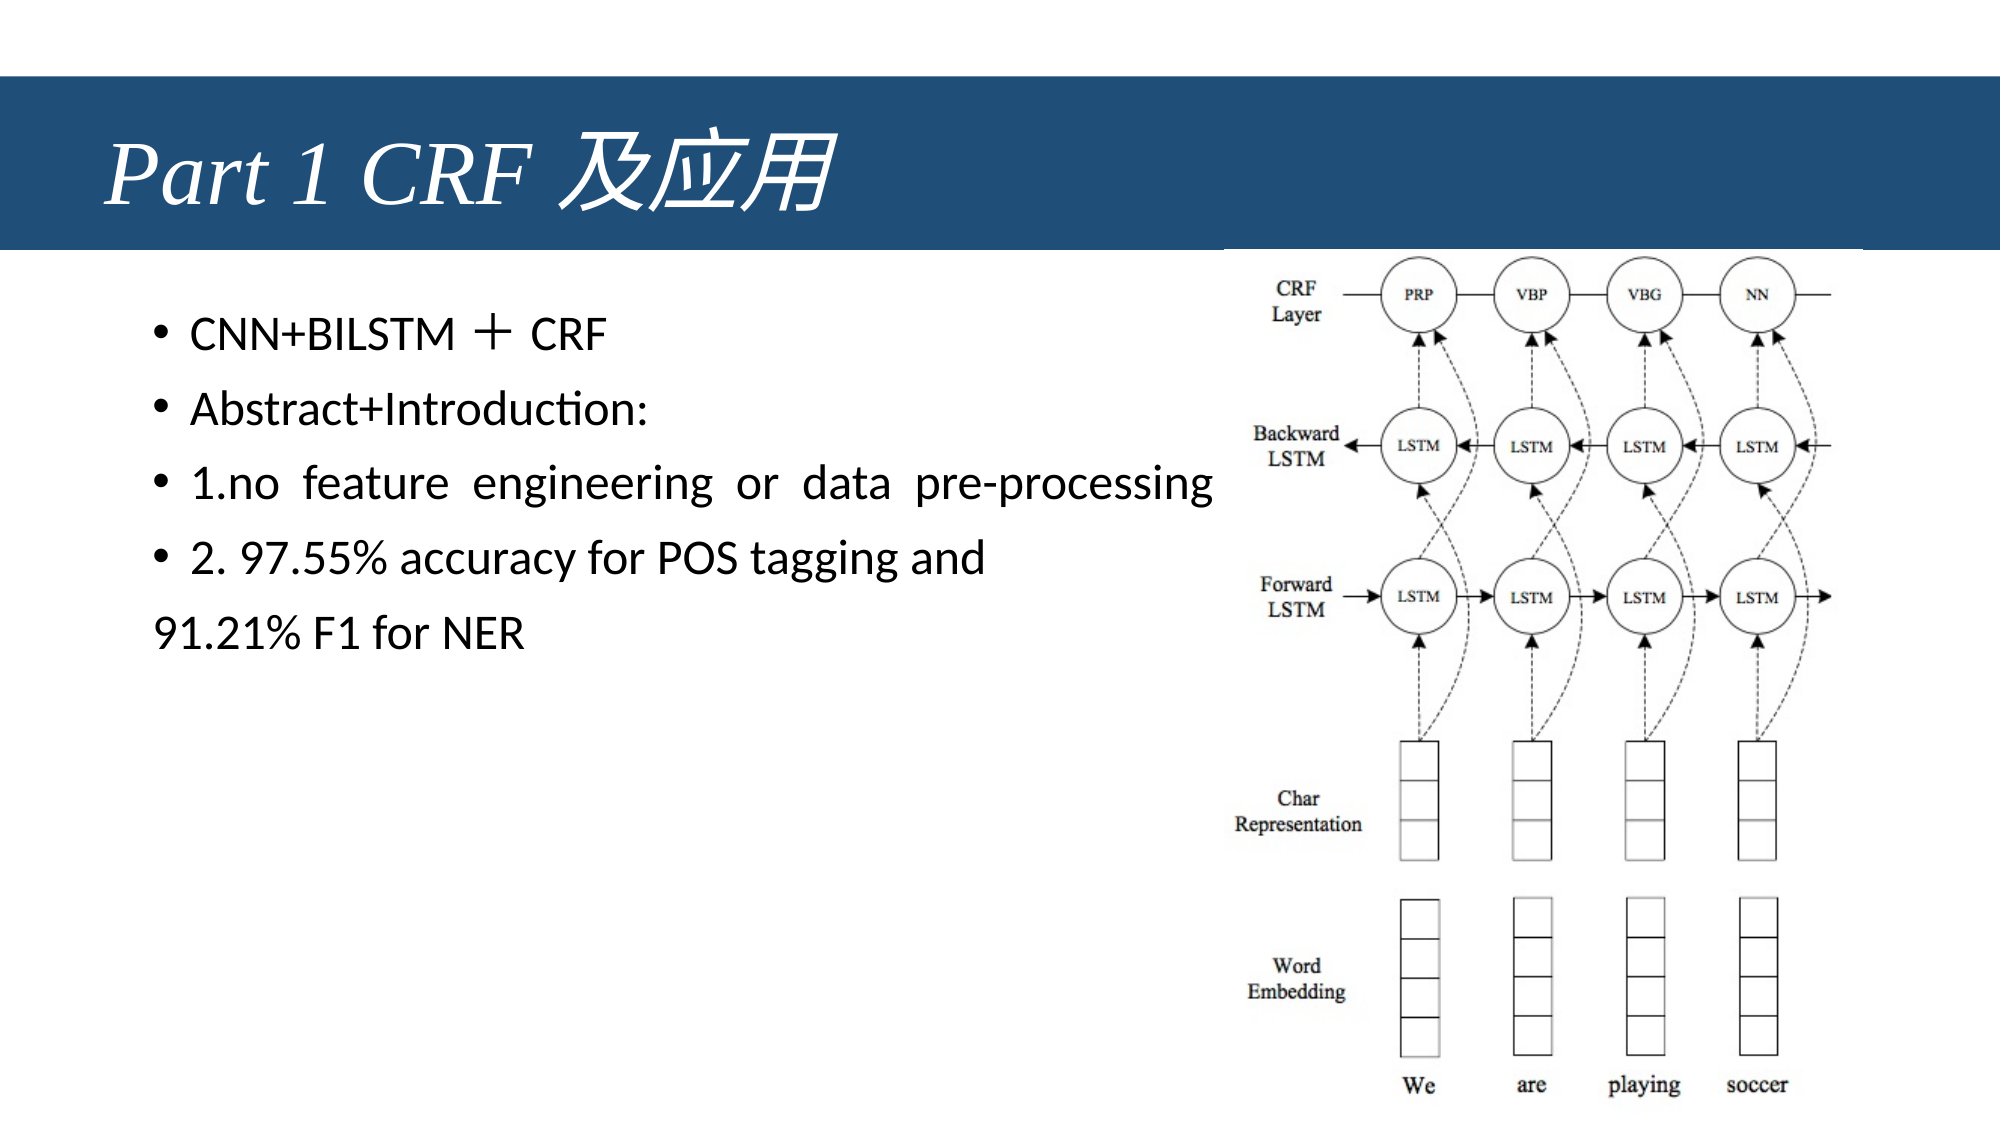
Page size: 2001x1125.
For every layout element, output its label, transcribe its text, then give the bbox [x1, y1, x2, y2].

picture [1224, 249, 1863, 1115]
text_box [0, 75, 89, 251]
list CNN+BILSTM＋CRF Abstract+Introduction: 1.no feature engineering or data pre-processing 2. 97.55% accuracy for POS tagging and 91.21% F1 for NER [137, 299, 1224, 1014]
title Part 1 CRF及应用 [89, 66, 1815, 285]
text_box [1815, 75, 2000, 251]
